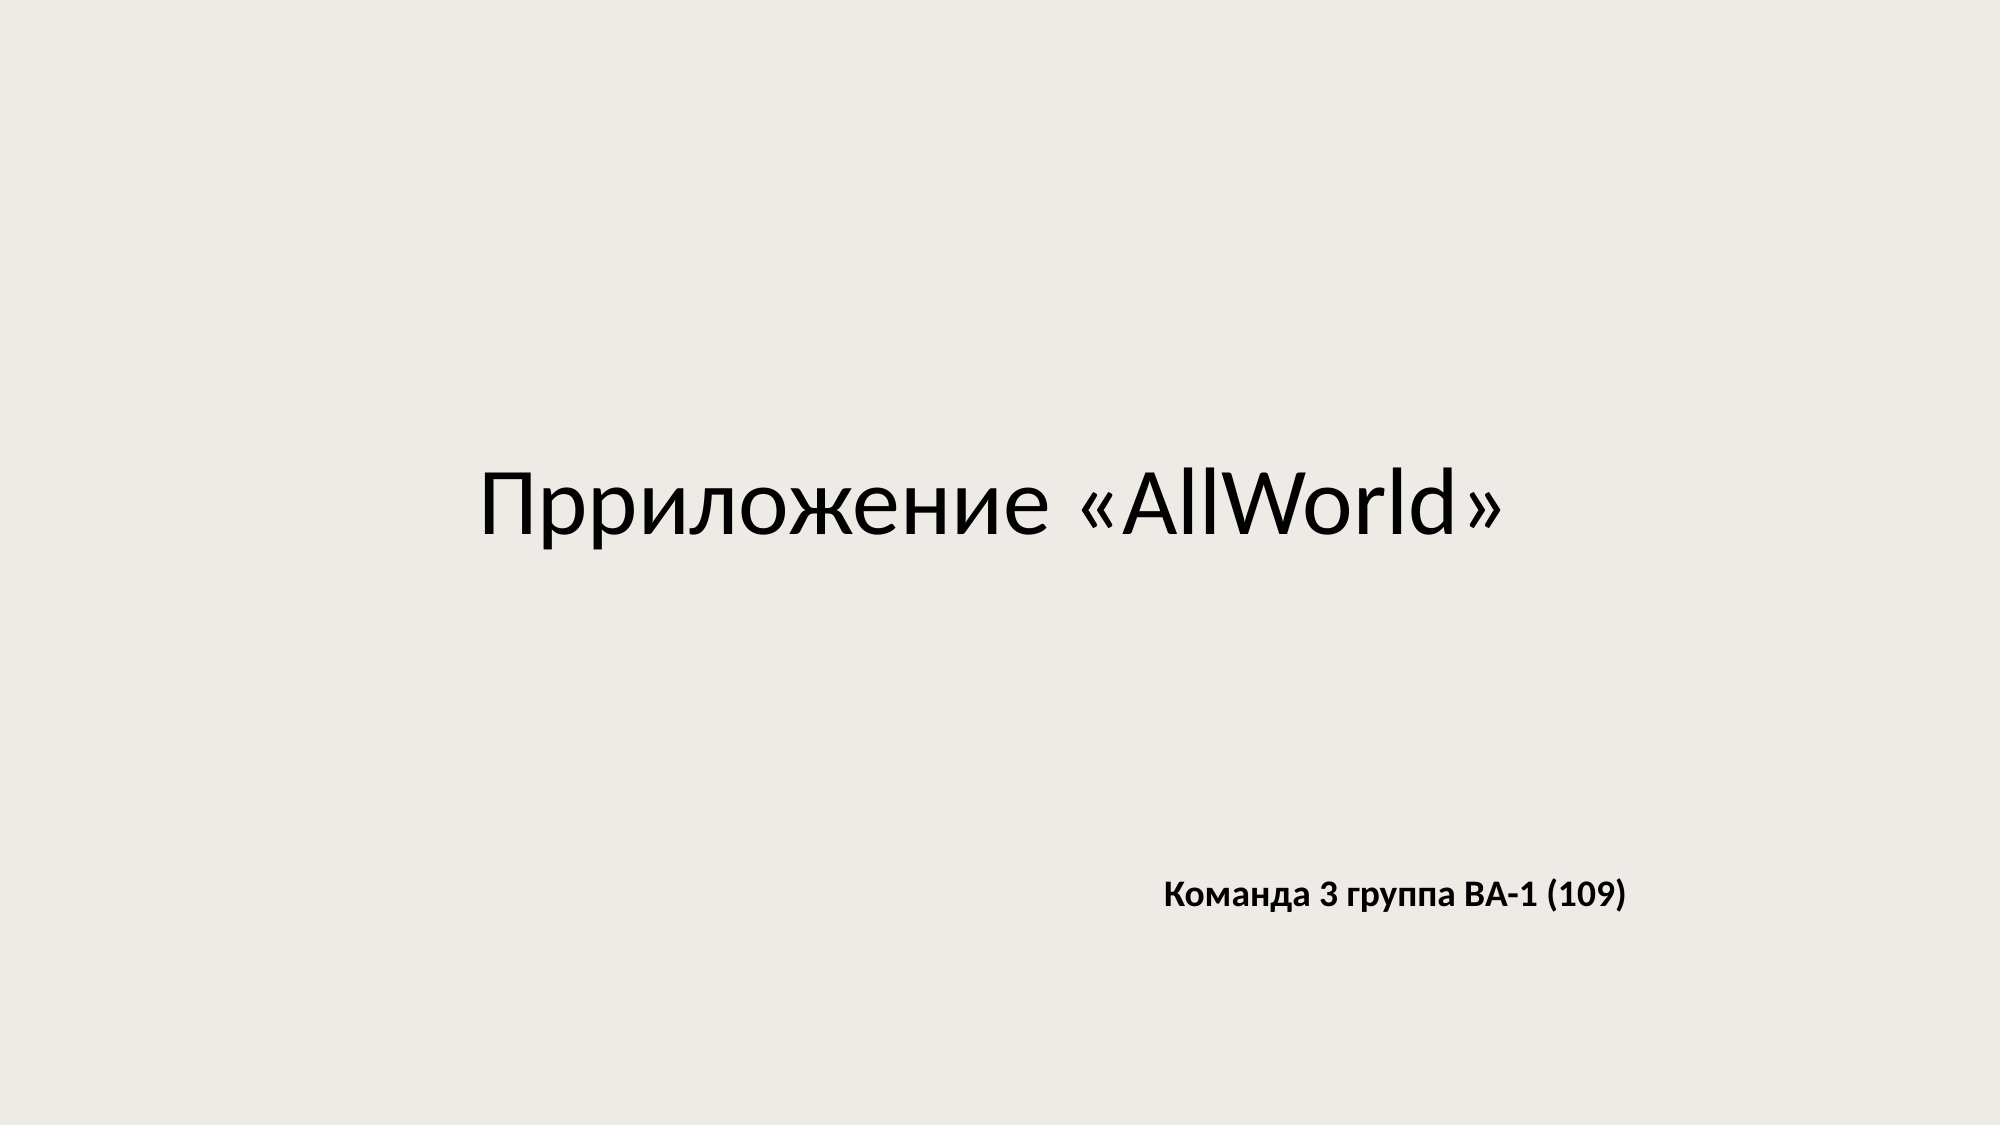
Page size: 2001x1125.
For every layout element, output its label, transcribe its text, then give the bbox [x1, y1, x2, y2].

text_box Команда 3 группа BA-1 (109) [1149, 861, 1734, 921]
text_box Прриложение «AllWorld» [463, 431, 1537, 561]
